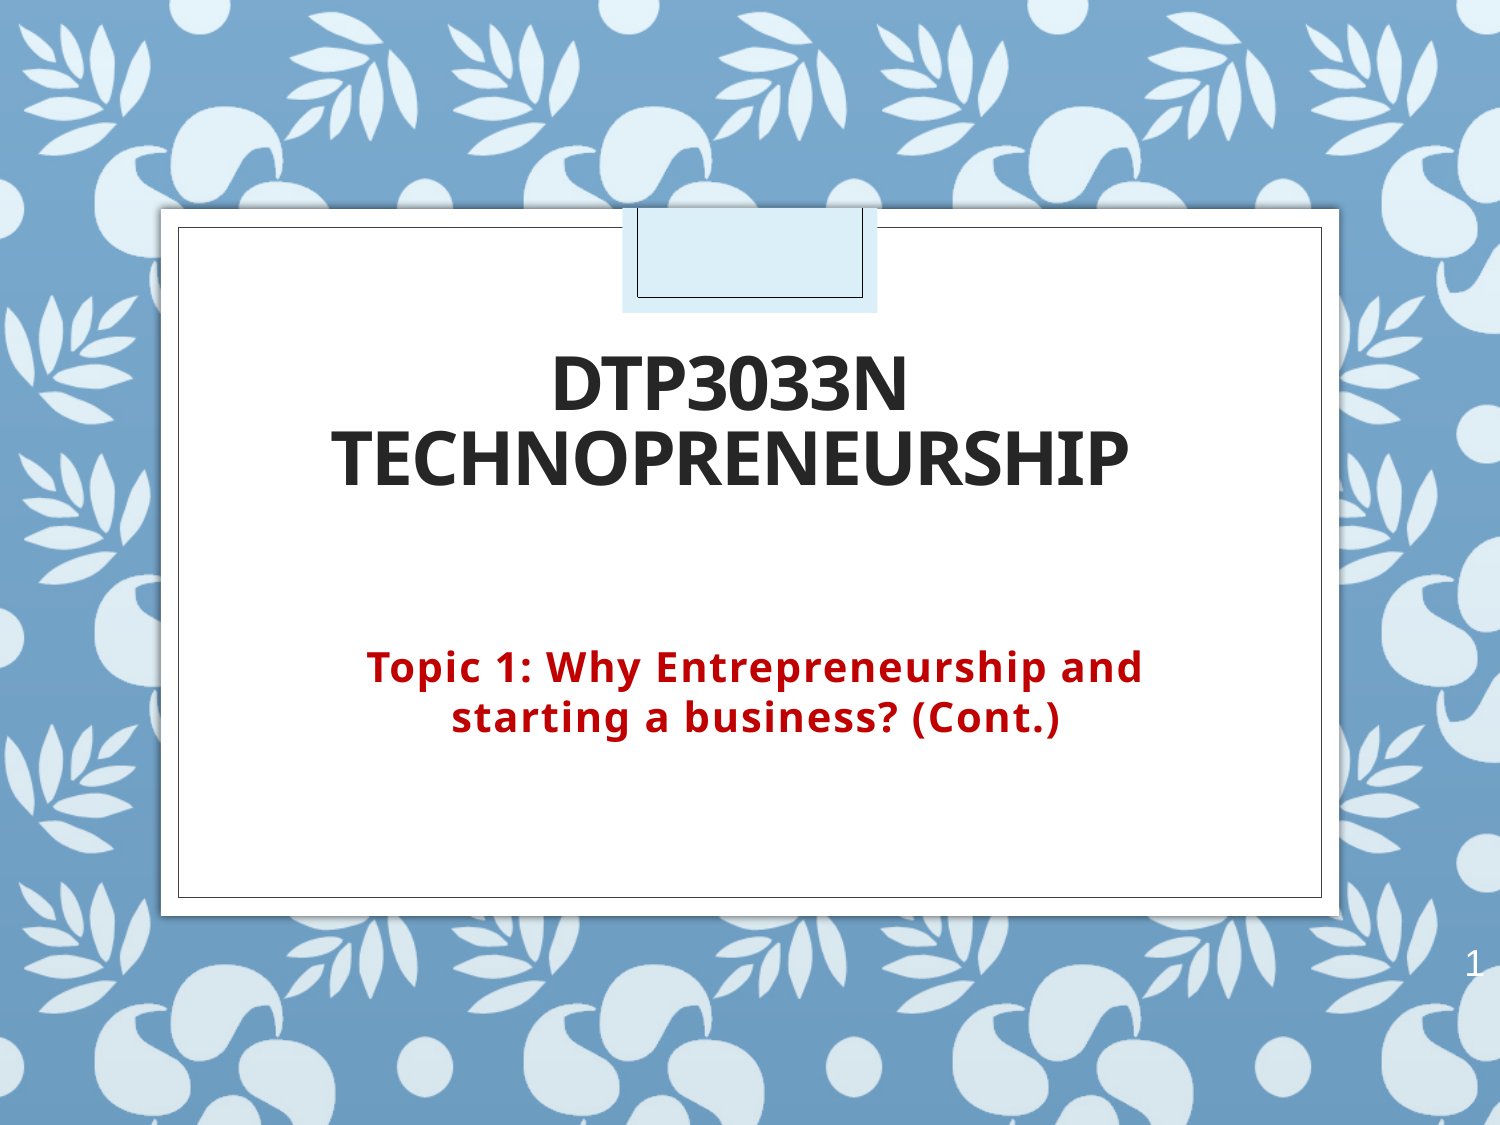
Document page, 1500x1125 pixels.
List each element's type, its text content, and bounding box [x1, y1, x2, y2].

subtitle Topic 1: Why Entrepreneurship and starting a business? (Cont.) [287, 632, 1225, 808]
title DTP3033N Technopreneurship [111, 212, 1350, 638]
slide_number 1 [1409, 926, 1500, 992]
